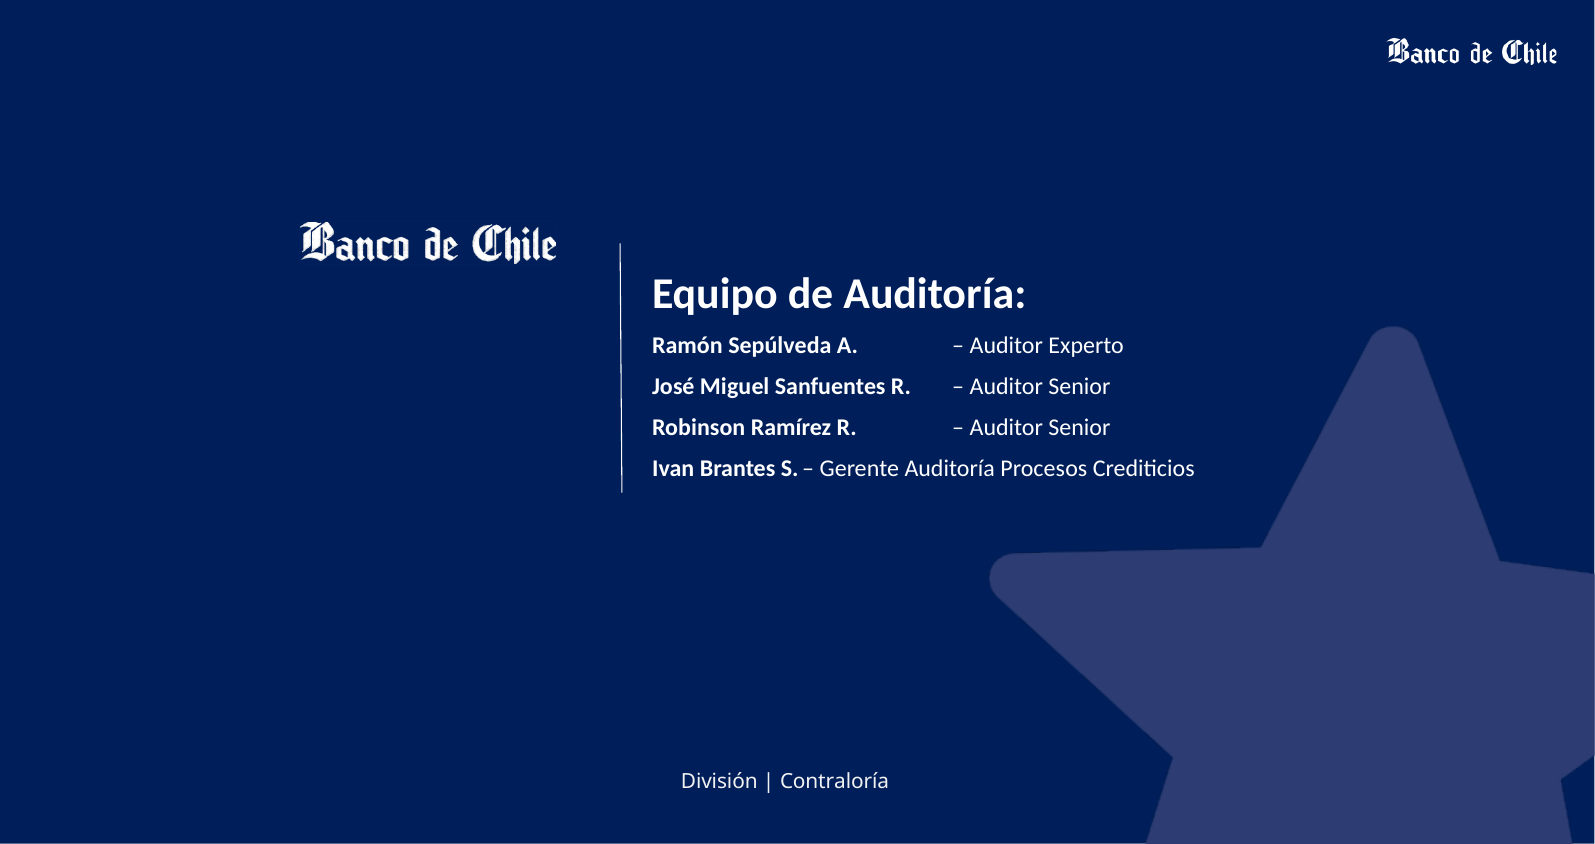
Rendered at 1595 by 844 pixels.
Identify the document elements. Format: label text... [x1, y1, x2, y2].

picture [973, 326, 1595, 844]
picture [299, 221, 557, 265]
text_box División | Contraloría [560, 759, 1010, 800]
text_box Equipo de Auditoría: Ramón Sepúlveda A. – Auditor Experto José Miguel Sanfuentes R. – Auditor Senior Robinson Ramírez R. – Auditor Senior Ivan Brantes S. – Gerente Auditoría Procesos Crediticios [637, 257, 1489, 489]
